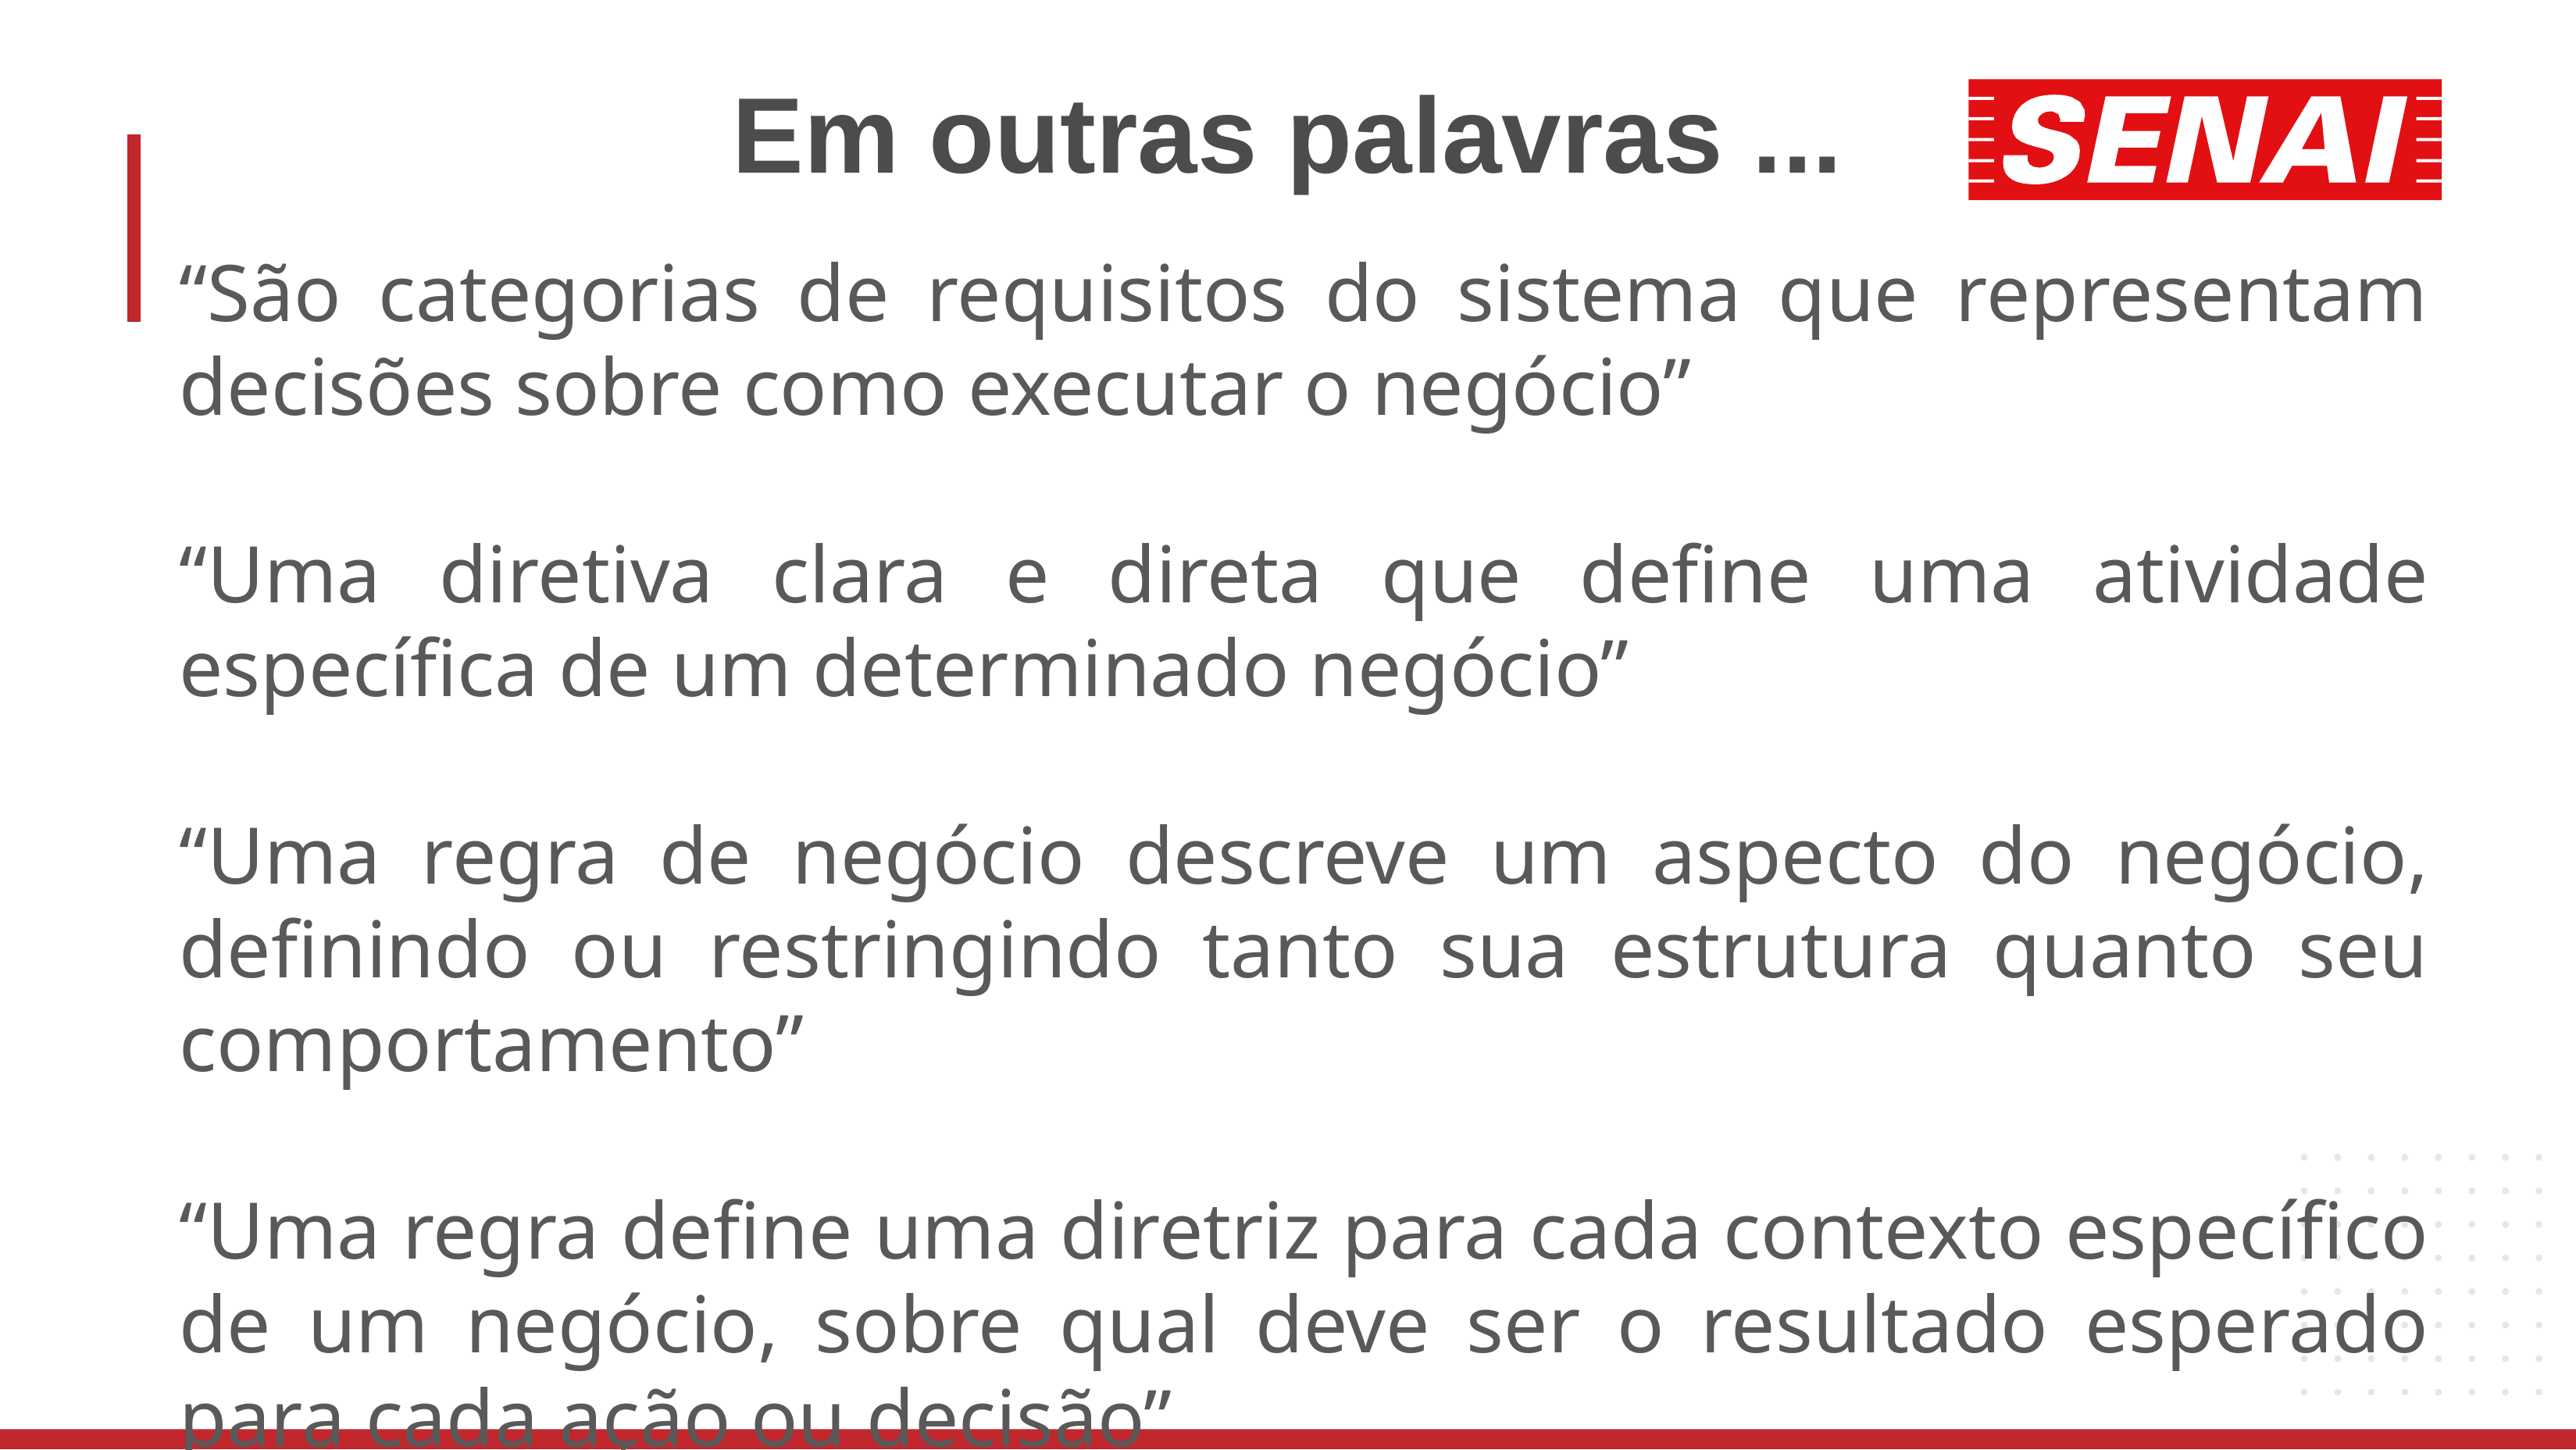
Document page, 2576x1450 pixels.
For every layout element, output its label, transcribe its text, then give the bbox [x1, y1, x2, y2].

text_box [2468, 1321, 2476, 1329]
text_box [2468, 1388, 2476, 1396]
text_box [2502, 1254, 2509, 1262]
text_box [2535, 1154, 2542, 1161]
text_box [0, 1429, 167, 1449]
text_box [2468, 1221, 2476, 1228]
text_box “São categorias de requisitos do sistema que representam decisões sobre como executar o negócio” “Uma diretiva clara e direta que define uma atividade específica de um determinado negócio” “Uma regra de negócio descreve um aspecto do negócio, definindo ou restringindo tanto sua estrutura quanto seu comportamento” “Uma regra define uma diretriz para cada contexto específico de um negócio, sobre qual deve ser o resultado esperado para cada ação ou decisão” [167, 238, 2442, 1450]
text_box [2468, 1154, 2476, 1161]
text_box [1968, 79, 2442, 201]
text_box [2535, 1254, 2542, 1262]
text_box [2502, 1288, 2509, 1295]
text_box [2502, 1355, 2509, 1362]
text_box [2442, 1429, 2576, 1449]
text_box [2535, 1288, 2542, 1295]
text_box [2502, 1154, 2509, 1161]
text_box [2502, 1188, 2509, 1195]
text_box [2502, 1388, 2509, 1396]
title Em outras palavras ... [690, 63, 1886, 238]
text_box [2535, 1221, 2542, 1228]
text_box [2468, 1254, 2476, 1262]
text_box [2535, 1388, 2542, 1396]
text_box [2468, 1288, 2476, 1295]
text_box [2535, 1321, 2542, 1329]
text_box [2502, 1221, 2509, 1228]
text_box [2535, 1188, 2542, 1195]
text_box [2468, 1188, 2476, 1195]
text_box [2468, 1355, 2476, 1362]
text_box [2502, 1321, 2509, 1329]
text_box [2535, 1355, 2542, 1362]
